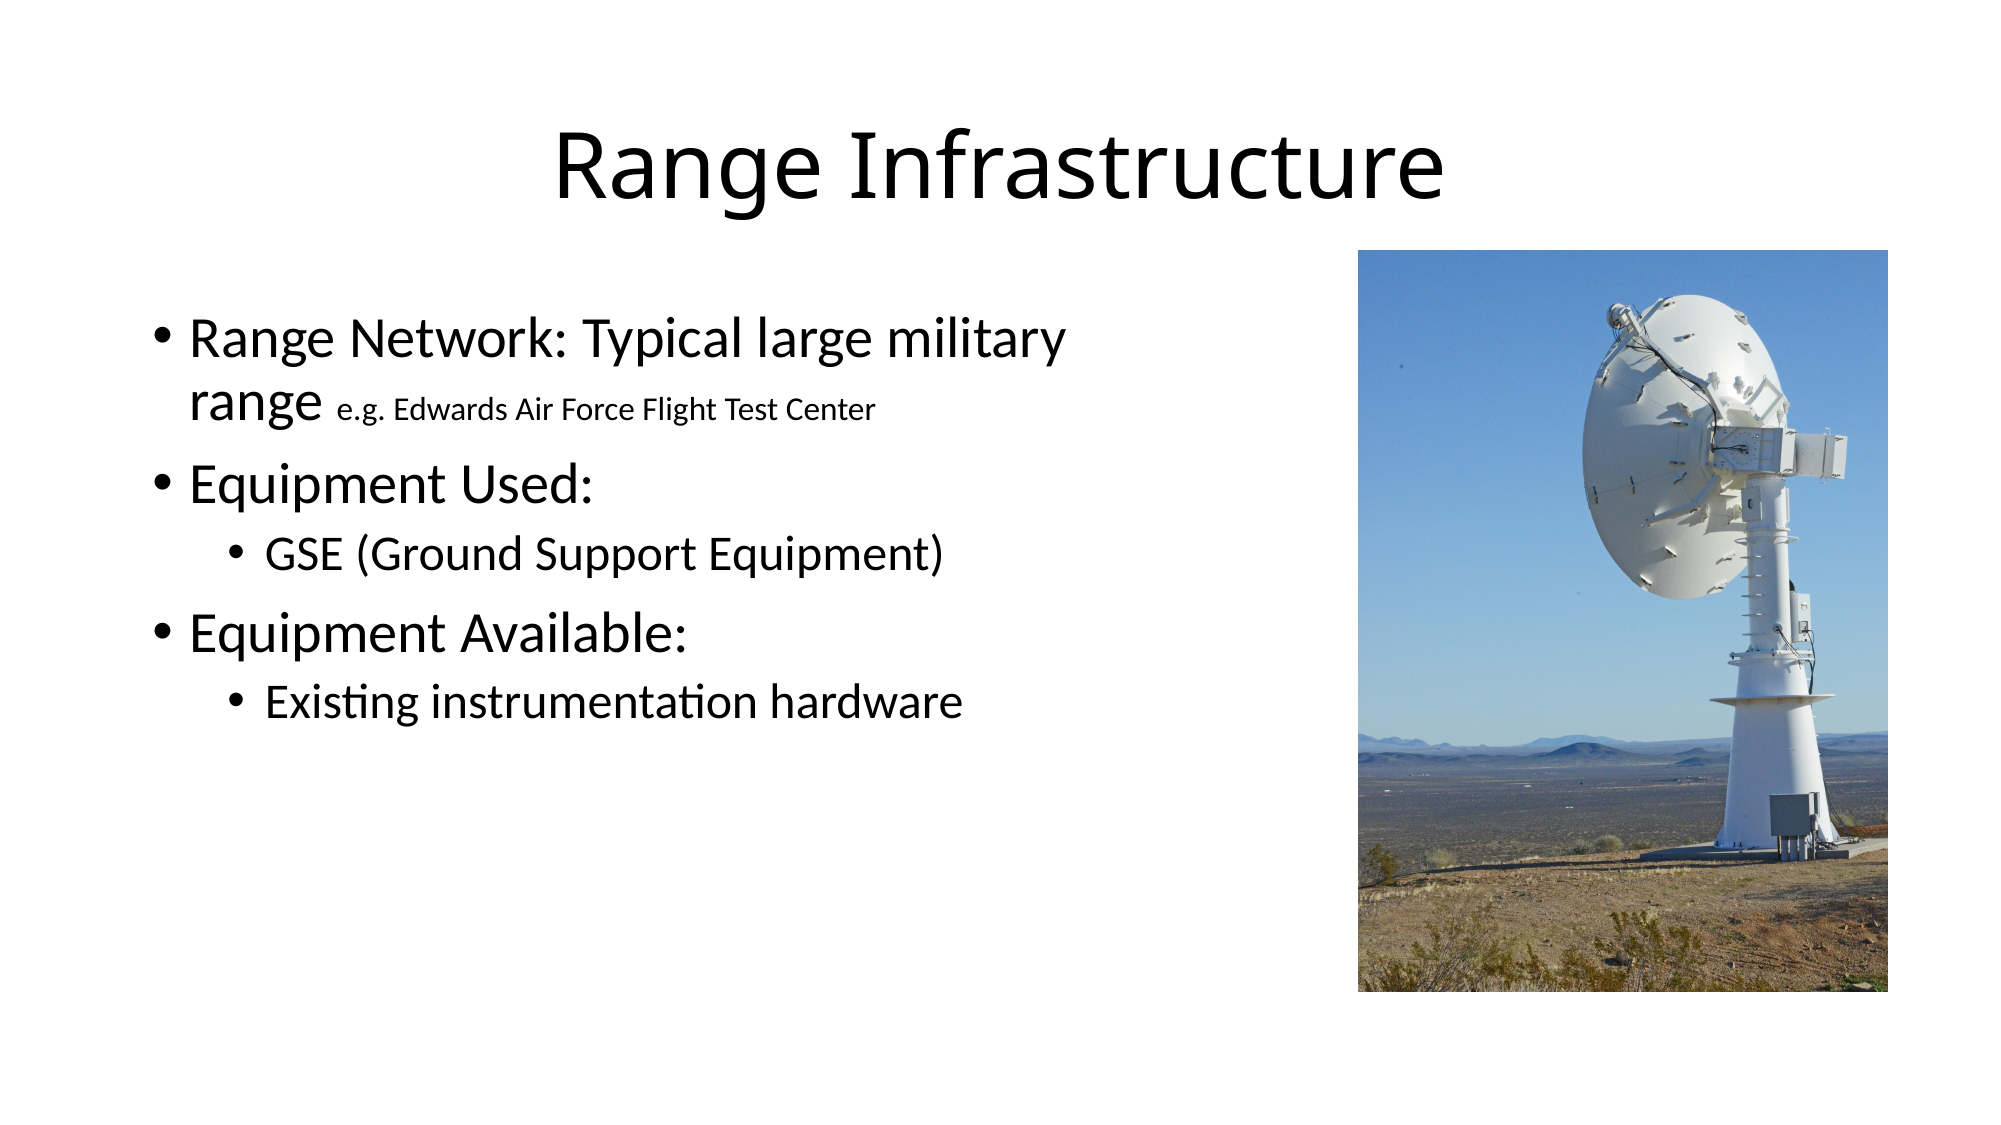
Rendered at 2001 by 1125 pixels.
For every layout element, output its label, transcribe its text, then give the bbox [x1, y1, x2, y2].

list Range Network: Typical large military range e.g. Edwards Air Force Flight Test Center Equipment Used: GSE (Ground Support Equipment) Equipment Available: Existing instrumentation hardware [137, 299, 1103, 1014]
picture [1358, 250, 1888, 992]
title Range Infrastructure [137, 59, 1863, 278]
